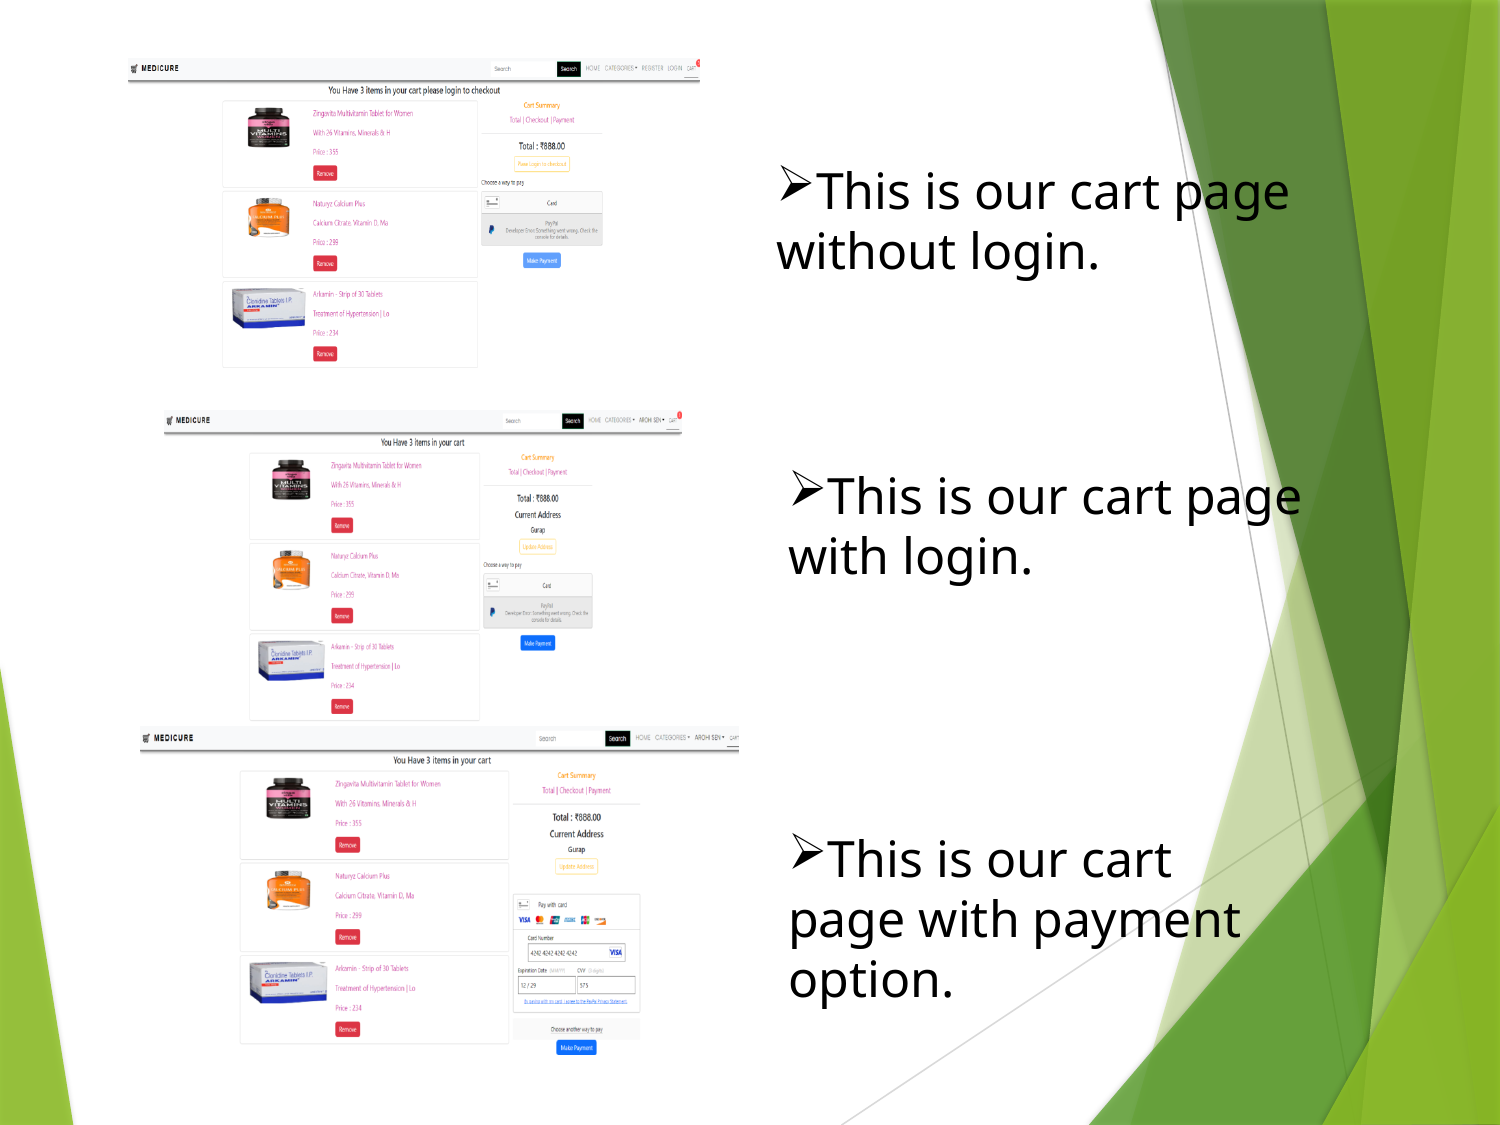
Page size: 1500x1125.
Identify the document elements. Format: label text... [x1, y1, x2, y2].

text_box This is our cart page with payment option. [773, 820, 1313, 1015]
text_box This is our cart page with login. [773, 456, 1336, 592]
picture [128, 57, 701, 371]
picture [140, 409, 739, 1056]
text_box This is our cart page without login. [761, 152, 1372, 288]
